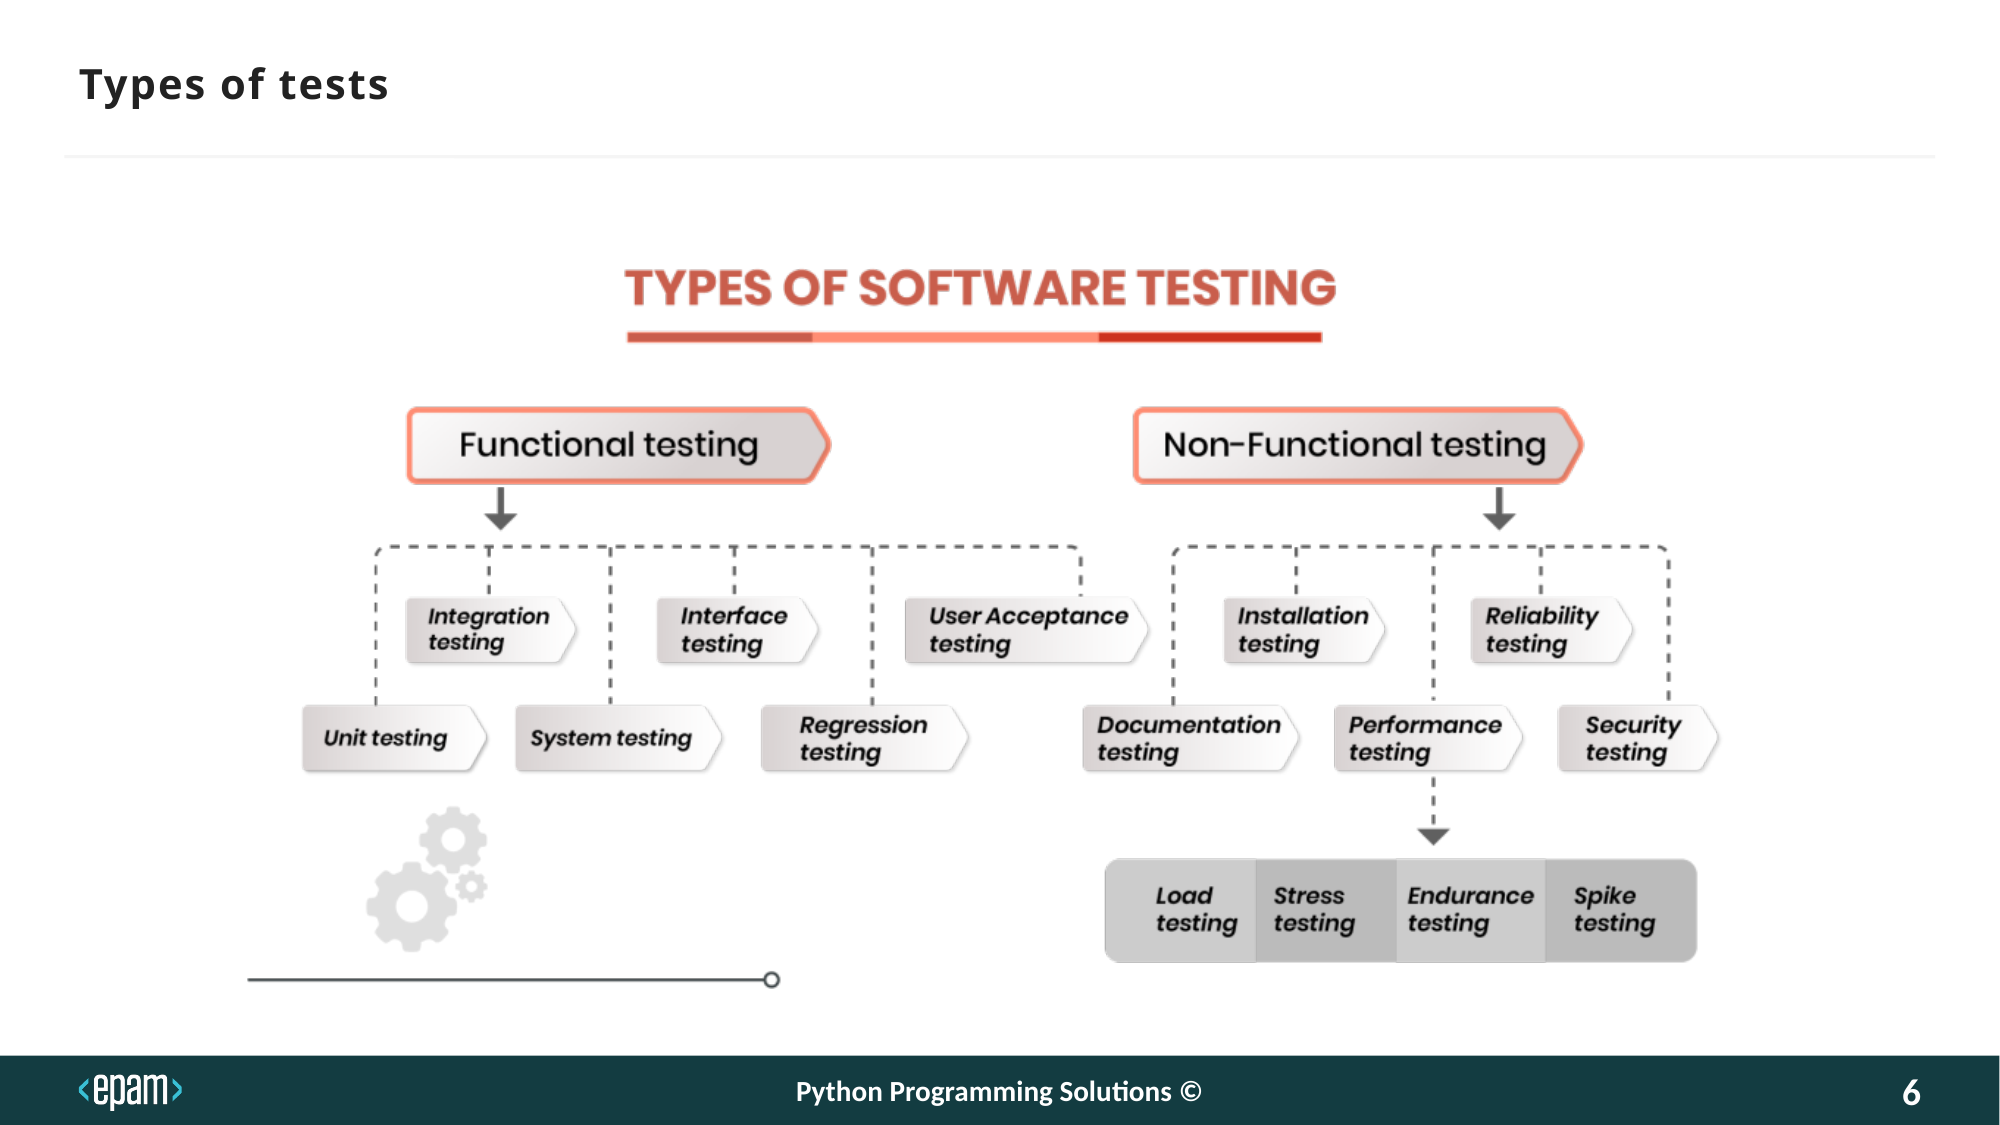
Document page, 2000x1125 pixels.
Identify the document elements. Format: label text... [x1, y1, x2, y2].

text_box 6 [1821, 1056, 1922, 1125]
picture [247, 182, 1752, 1024]
text_box Types of tests [78, 49, 1922, 116]
text_box Python Programming Solutions © [524, 1055, 1475, 1124]
